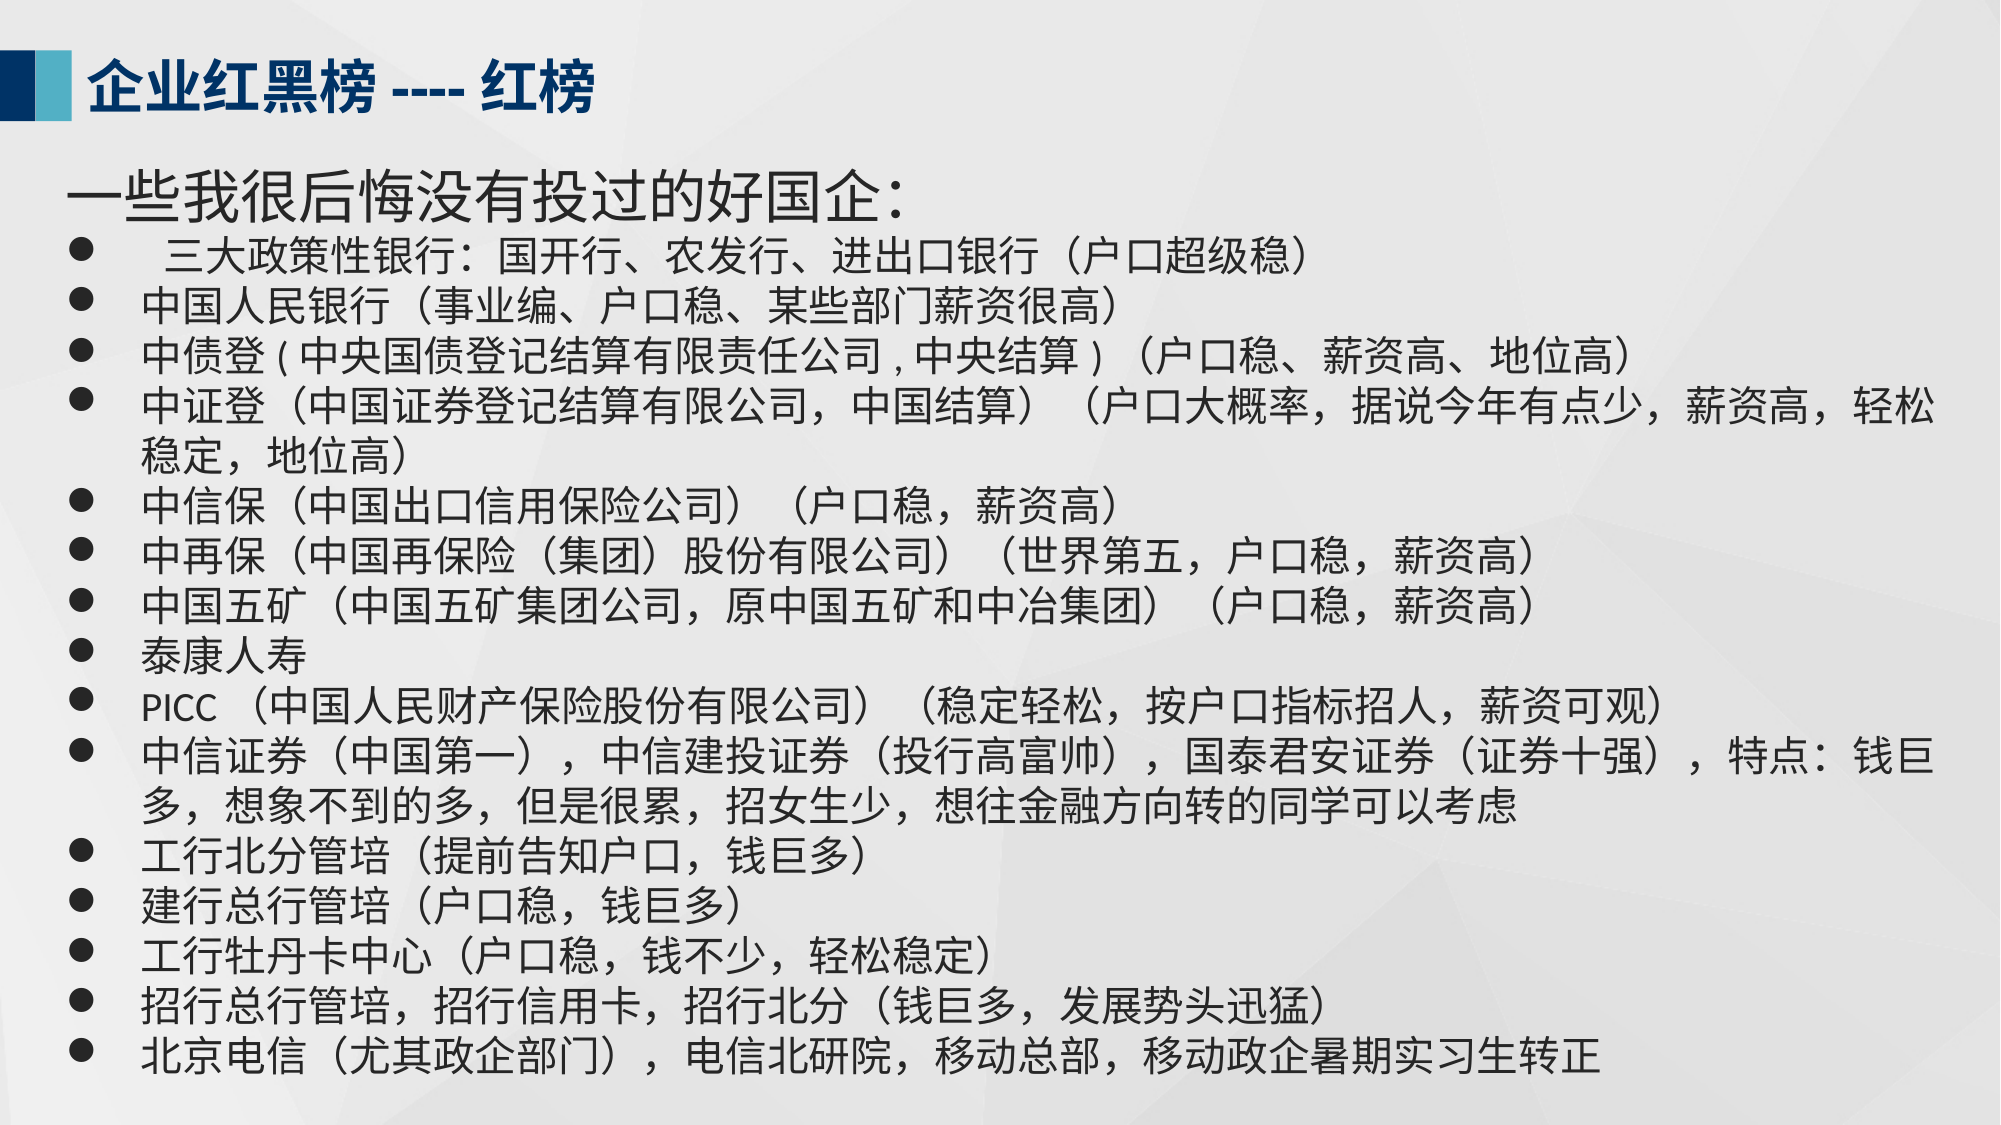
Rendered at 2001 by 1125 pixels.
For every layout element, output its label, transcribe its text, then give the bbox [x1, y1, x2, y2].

text_box [0, 50, 36, 122]
text_box 一些我很后悔没有投过的好国企： 三大政策性银行：国开行、农发行、进出口银行（户口超级稳） 中国人民银行（事业编、户口稳、某些部门薪资很高） 中债登(中央国债登记结算有限责任公司,中央结算)（户口稳、薪资高、地位高） 中证登（中国证券登记结算有限公司，中国结算）（户口大概率，据说今年有点少，薪资高，轻松稳定，地位高） 中信保（中国出口信用保险公司）（户口稳，薪资高） 中再保（中国再保险（集团）股份有限公司）（世界第五，户口稳，薪资高） 中国五矿（中国五矿集团公司，原中国五矿和中冶集团）（户口稳，薪资高） 泰康人寿 PICC（中国人民财产保险股份有限公司）（稳定轻松，按户口指标招人，薪资可观） 中信证券（中国第一），中信建投证券（投行高富帅），国泰君安证券（证券十强），特点：钱巨多，想象不到的多，但是很累，招女生少，想往金融方向转的同学可以考虑 工行北分管培（提前告知户口，钱巨多） 建行总行管培（户口稳，钱巨多） 工行牡丹卡中心（户口稳，钱不少，轻松稳定） 招行总行管培，招行信用卡，招行北分（钱巨多，发展势头迅猛） 北京电信（尤其政企部门），电信北研院，移动总部，移动政企暑期实习生转正 [51, 152, 1972, 1125]
text_box 企业红黑榜----红榜 [71, 42, 1800, 128]
picture [0, 0, 2001, 1125]
text_box [36, 50, 71, 122]
